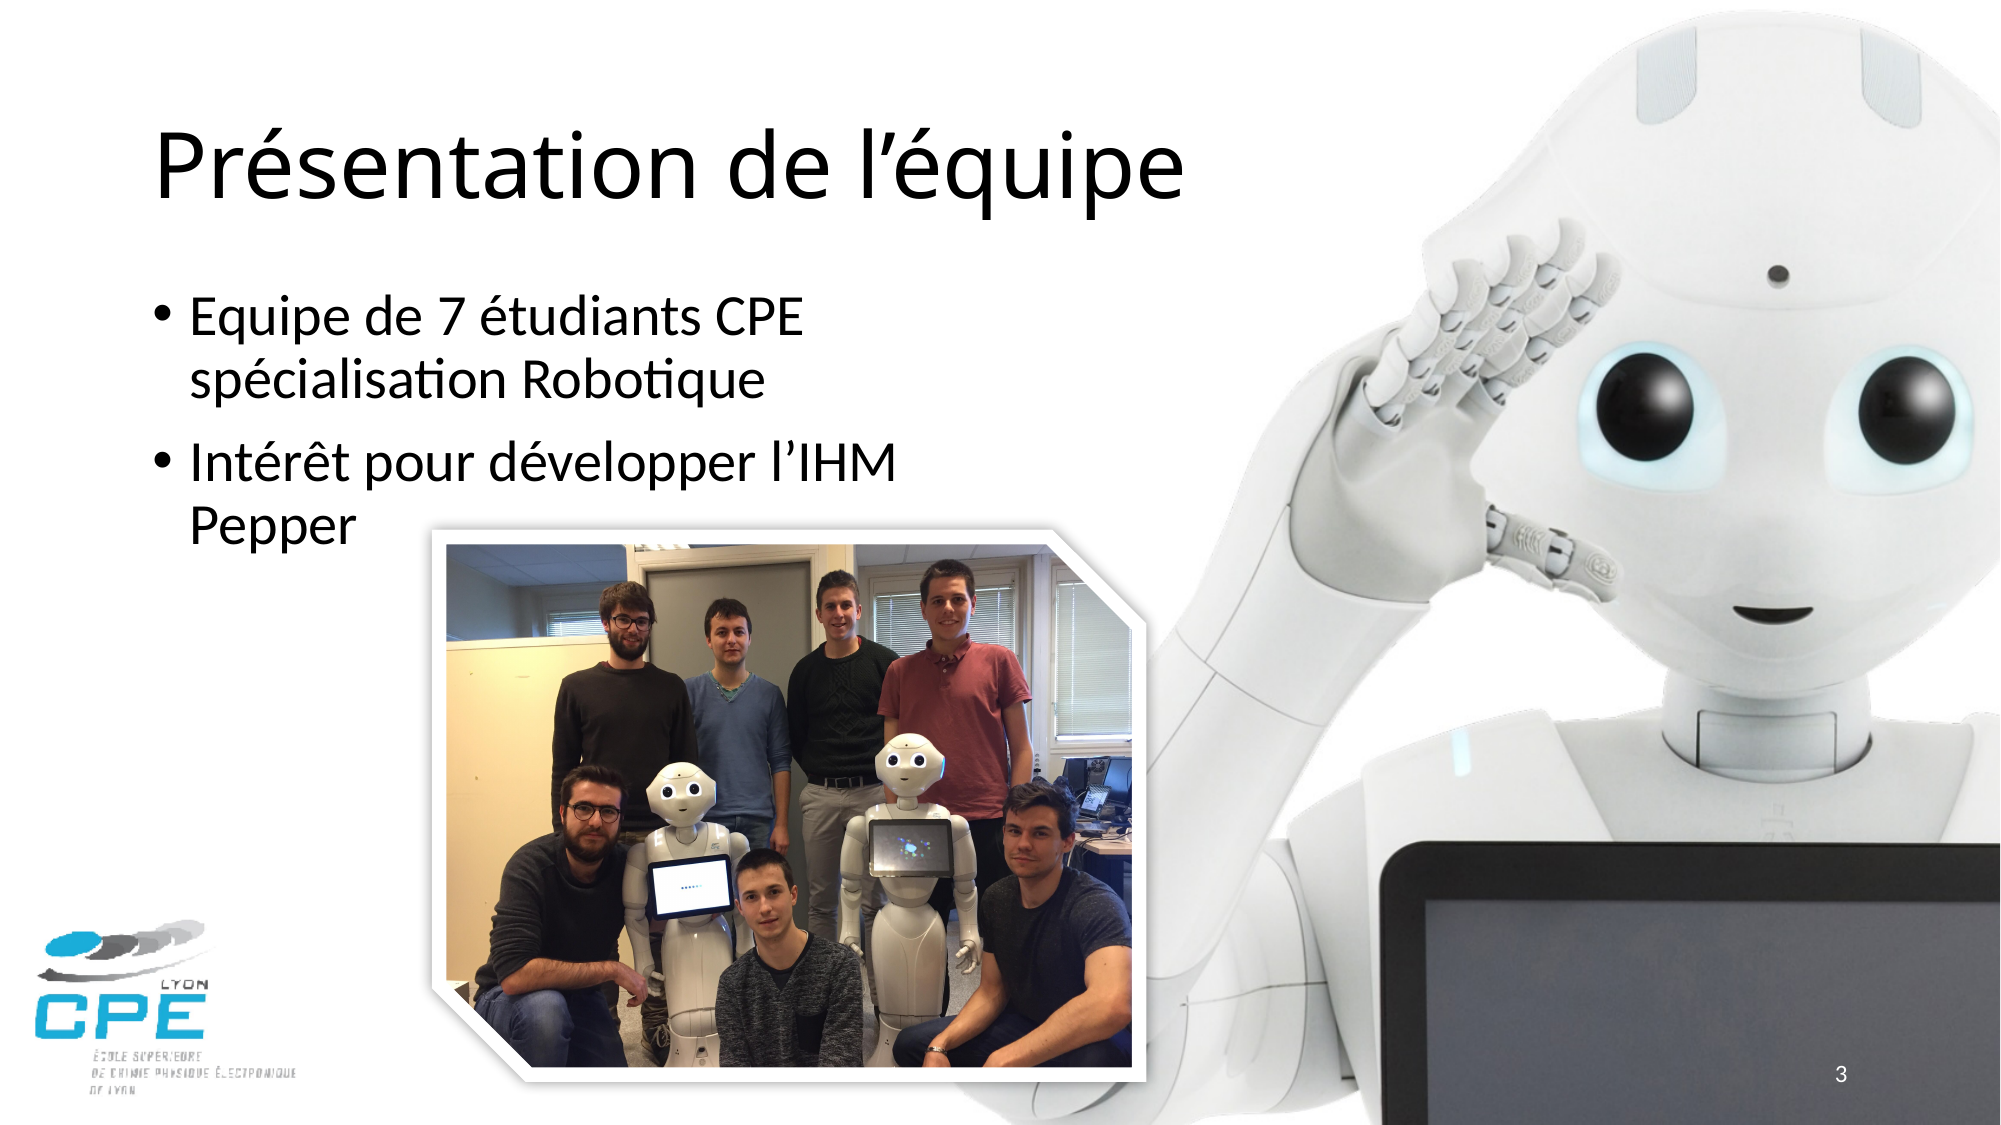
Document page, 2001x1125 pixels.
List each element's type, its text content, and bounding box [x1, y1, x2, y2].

picture [0, 0, 2001, 1125]
slide_number 3 [1412, 1042, 1863, 1103]
list Equipe de 7 étudiants CPE spécialisation Robotique Intérêt pour développer l’IHM Pepper [137, 277, 988, 589]
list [439, 536, 1140, 1075]
title Présentation de l’équipe [137, 59, 1863, 278]
